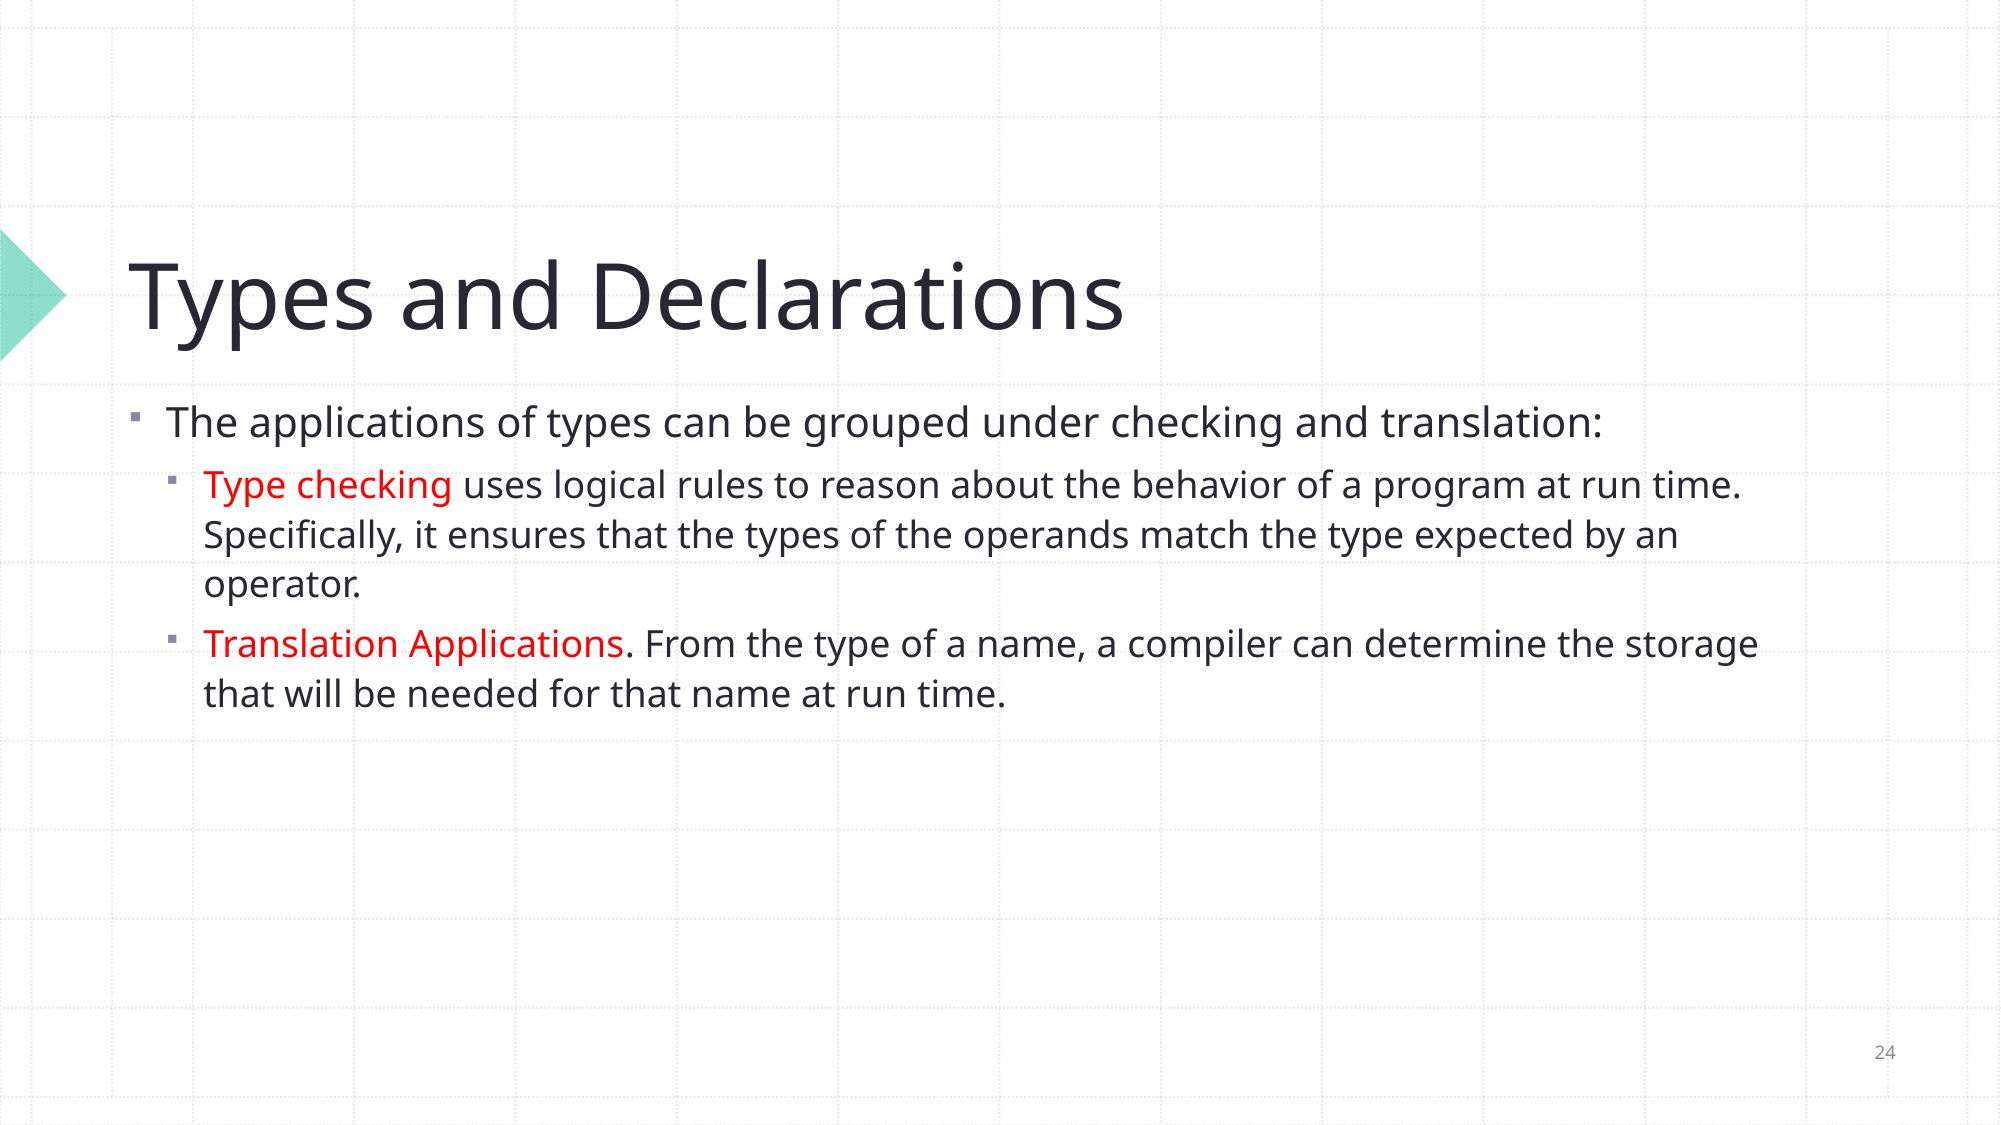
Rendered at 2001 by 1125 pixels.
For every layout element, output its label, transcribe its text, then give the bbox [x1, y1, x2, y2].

list The applications of types can be grouped under checking and translation: Type checking uses logical rules to reason about the behavior of a program at run time. Specifically, it ensures that the types of the operands match the type expected by an operator. Translation Applications. From the type of a name, a compiler can determine the storage that will be needed for that name at run time. [113, 383, 1808, 969]
title Types and Declarations [113, 119, 1808, 356]
slide_number 24 [1805, 1019, 1966, 1089]
